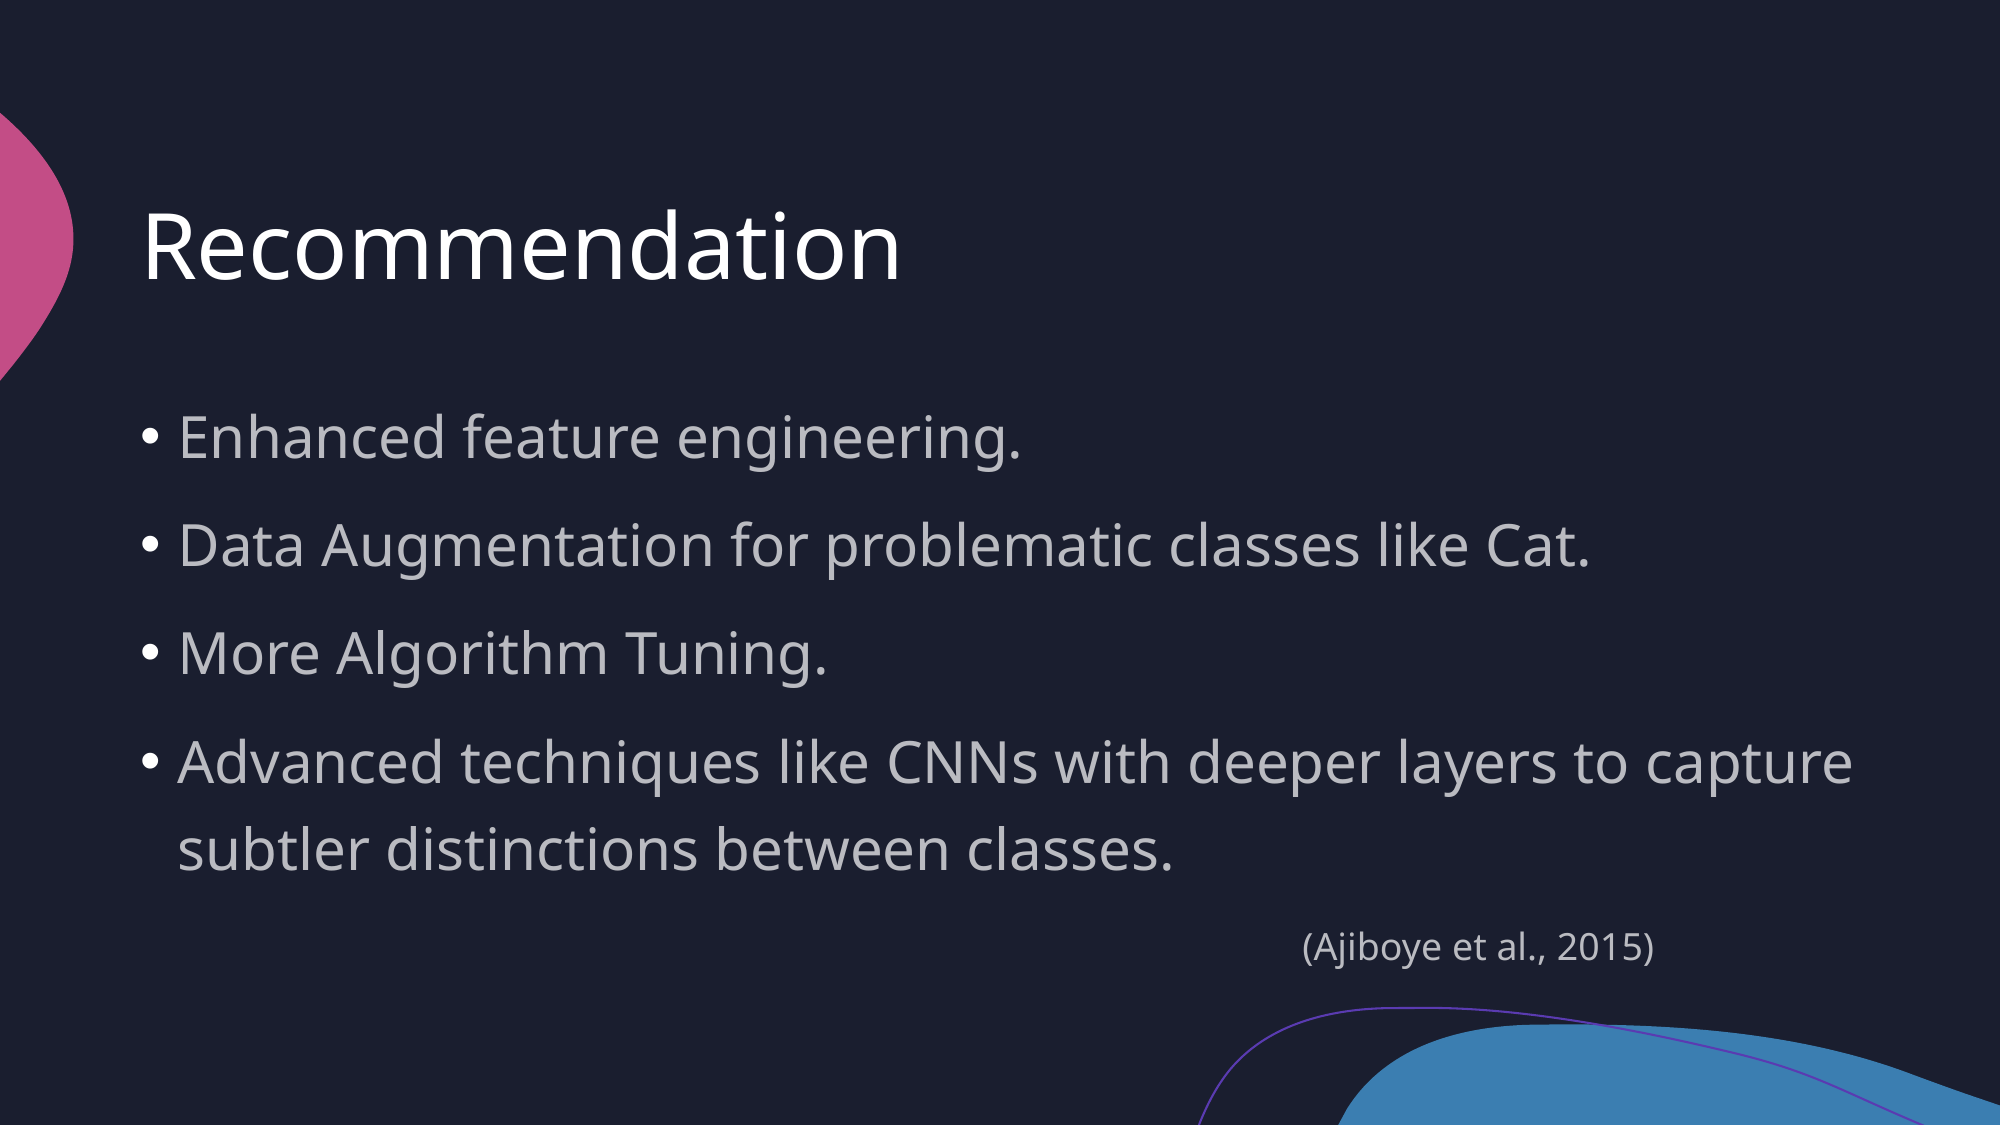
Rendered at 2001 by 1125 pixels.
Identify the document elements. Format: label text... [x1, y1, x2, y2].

text_box (Ajiboye et al., 2015) [1287, 915, 2000, 976]
title Recommendation [125, 125, 1875, 375]
list Enhanced feature engineering. Data Augmentation for problematic classes like Cat. More Algorithm Tuning. Advanced techniques like CNNs with deeper layers to capture subtler distinctions between classes. [125, 375, 1875, 1002]
